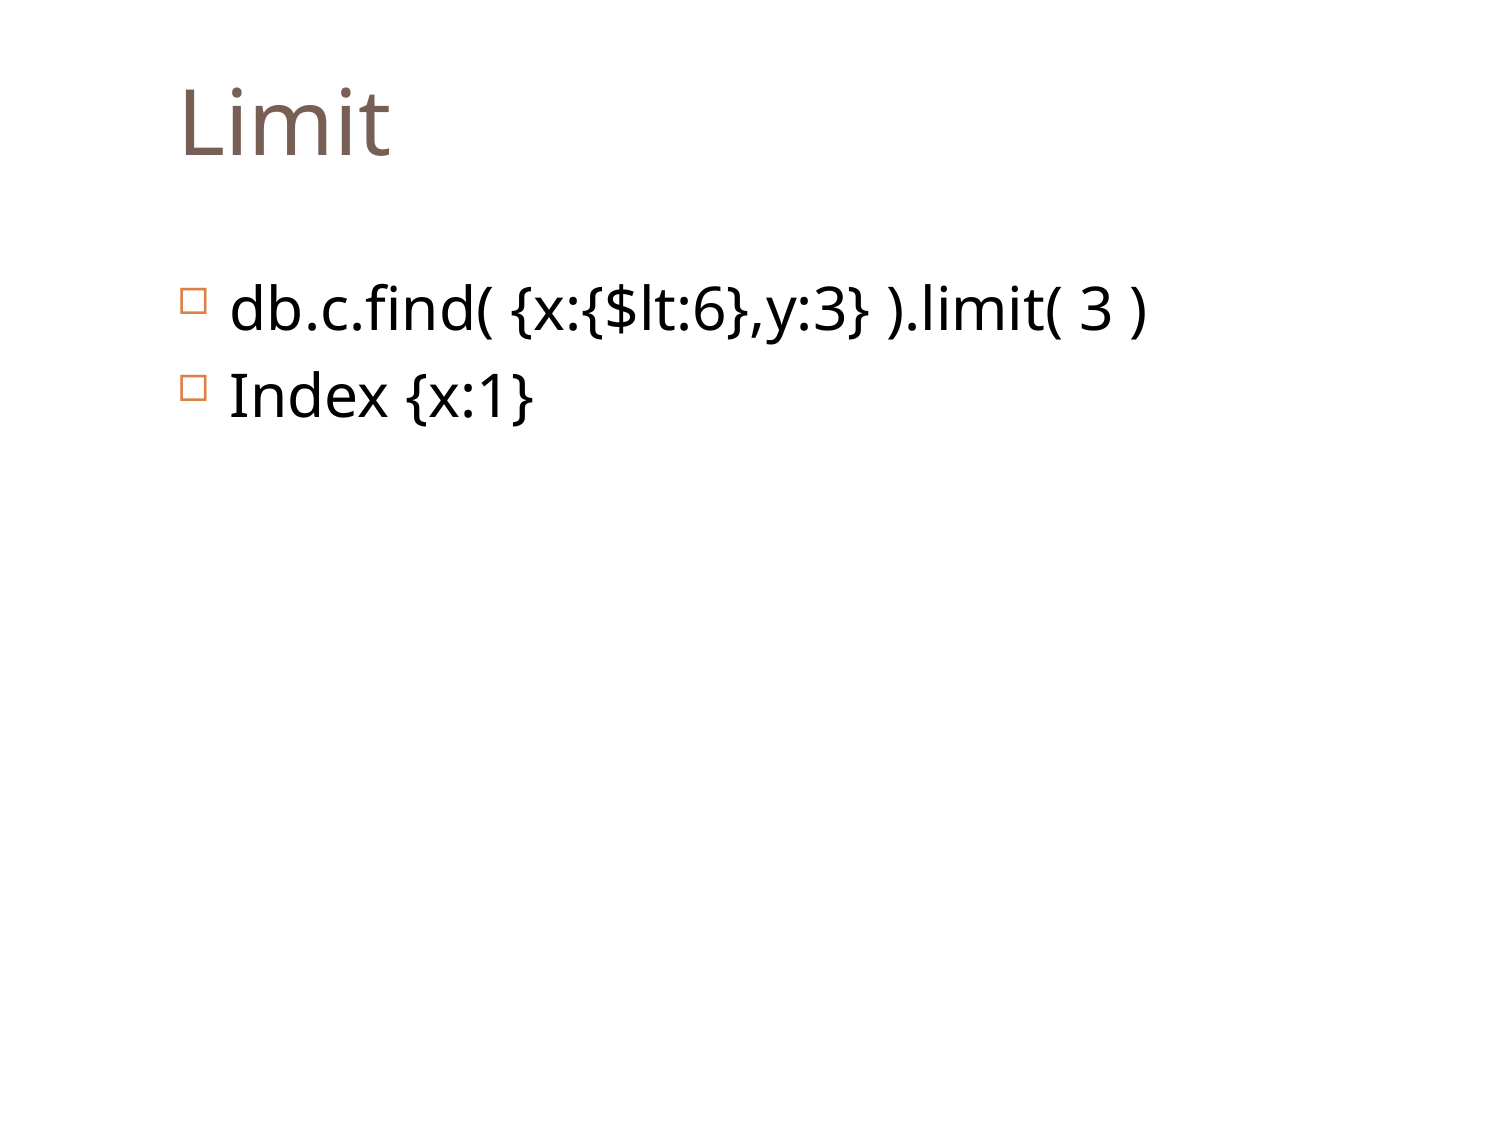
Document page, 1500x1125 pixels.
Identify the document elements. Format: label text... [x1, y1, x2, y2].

list db.c.find( {x:{$lt:6},y:3} ).limit( 3 ) Index {x:1} [162, 262, 1500, 1000]
title Limit [162, 37, 1500, 200]
